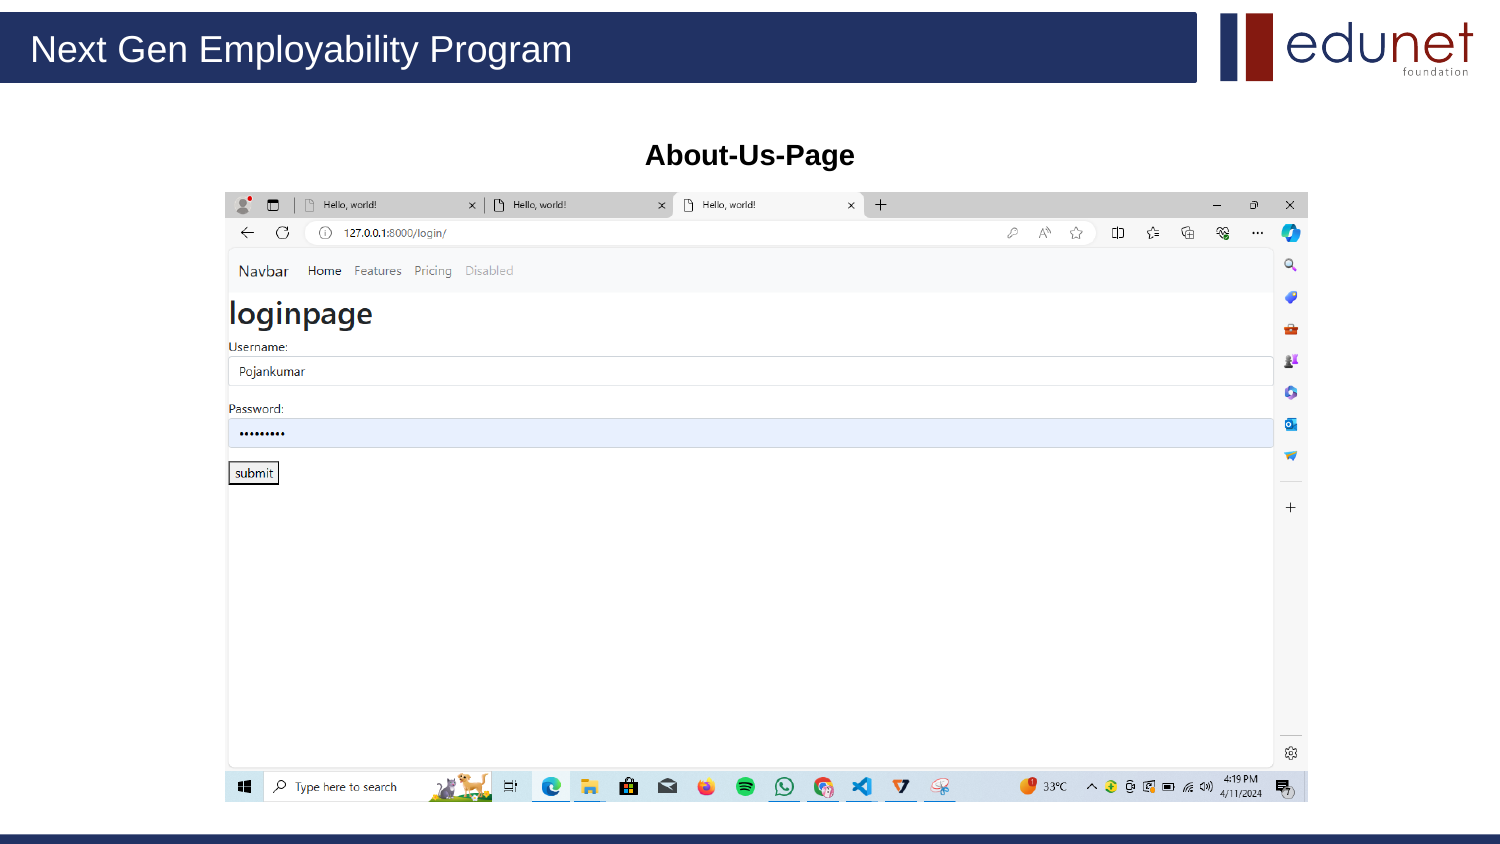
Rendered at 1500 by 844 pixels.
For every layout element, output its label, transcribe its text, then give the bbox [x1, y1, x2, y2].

picture [1279, 14, 1482, 83]
picture [224, 192, 1309, 802]
title About-Us-Page [103, 98, 1397, 208]
